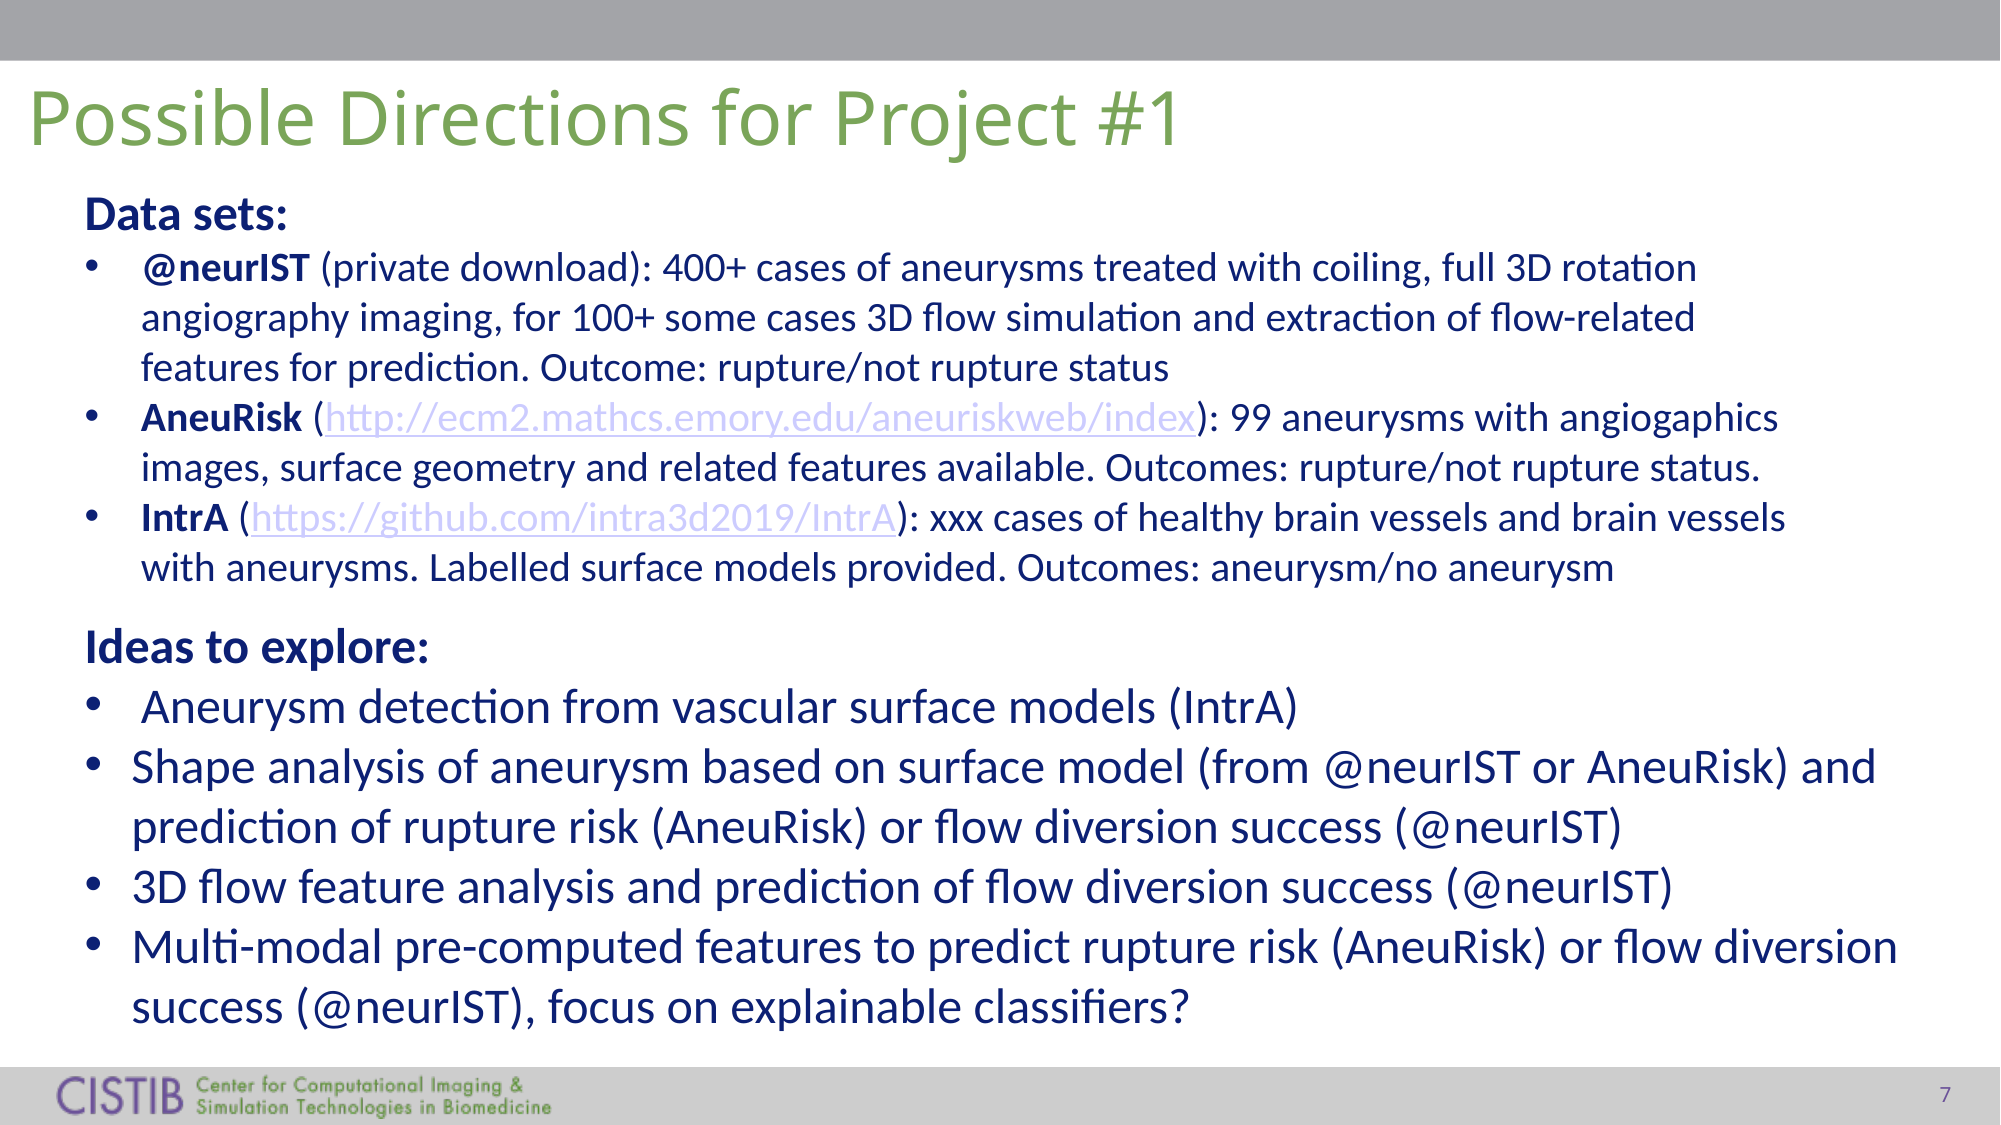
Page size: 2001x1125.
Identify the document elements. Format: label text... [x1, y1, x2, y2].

text_box Possible Directions for Project #1 [12, 63, 2000, 239]
picture [55, 1072, 563, 1119]
text_box Data sets: @neurIST (private download): 400+ cases of aneurysms treated with coiling, full 3D rotation angiography imaging, for 100+ some cases 3D flow simulation and extraction of flow-related features for prediction. Outcome: rupture/not rupture status AneuRisk (http://ecm2.mathcs.emory.edu/aneuriskweb/index): 99 aneurysms with angiogaphics images, surface geometry and related features available. Outcomes: rupture/not rupture status. IntrA (https://github.com/intra3d2019/IntrA): xxx cases of healthy brain vessels and brain vessels with aneurysms. Labelled surface models provided. Outcomes: aneurysm/no aneurysm [69, 172, 1839, 598]
text_box Ideas to explore: Aneurysm detection from vascular surface models (IntrA) Shape analysis of aneurysm based on surface model (from @neurIST or AneuRisk) and prediction of rupture risk (AneuRisk) or flow diversion success (@neurIST) 3D flow feature analysis and prediction of flow diversion success (@neurIST) Multi-modal pre-computed features to predict rupture risk (AneuRisk) or flow diversion success (@neurIST), focus on explainable classifiers? [69, 605, 1948, 1041]
